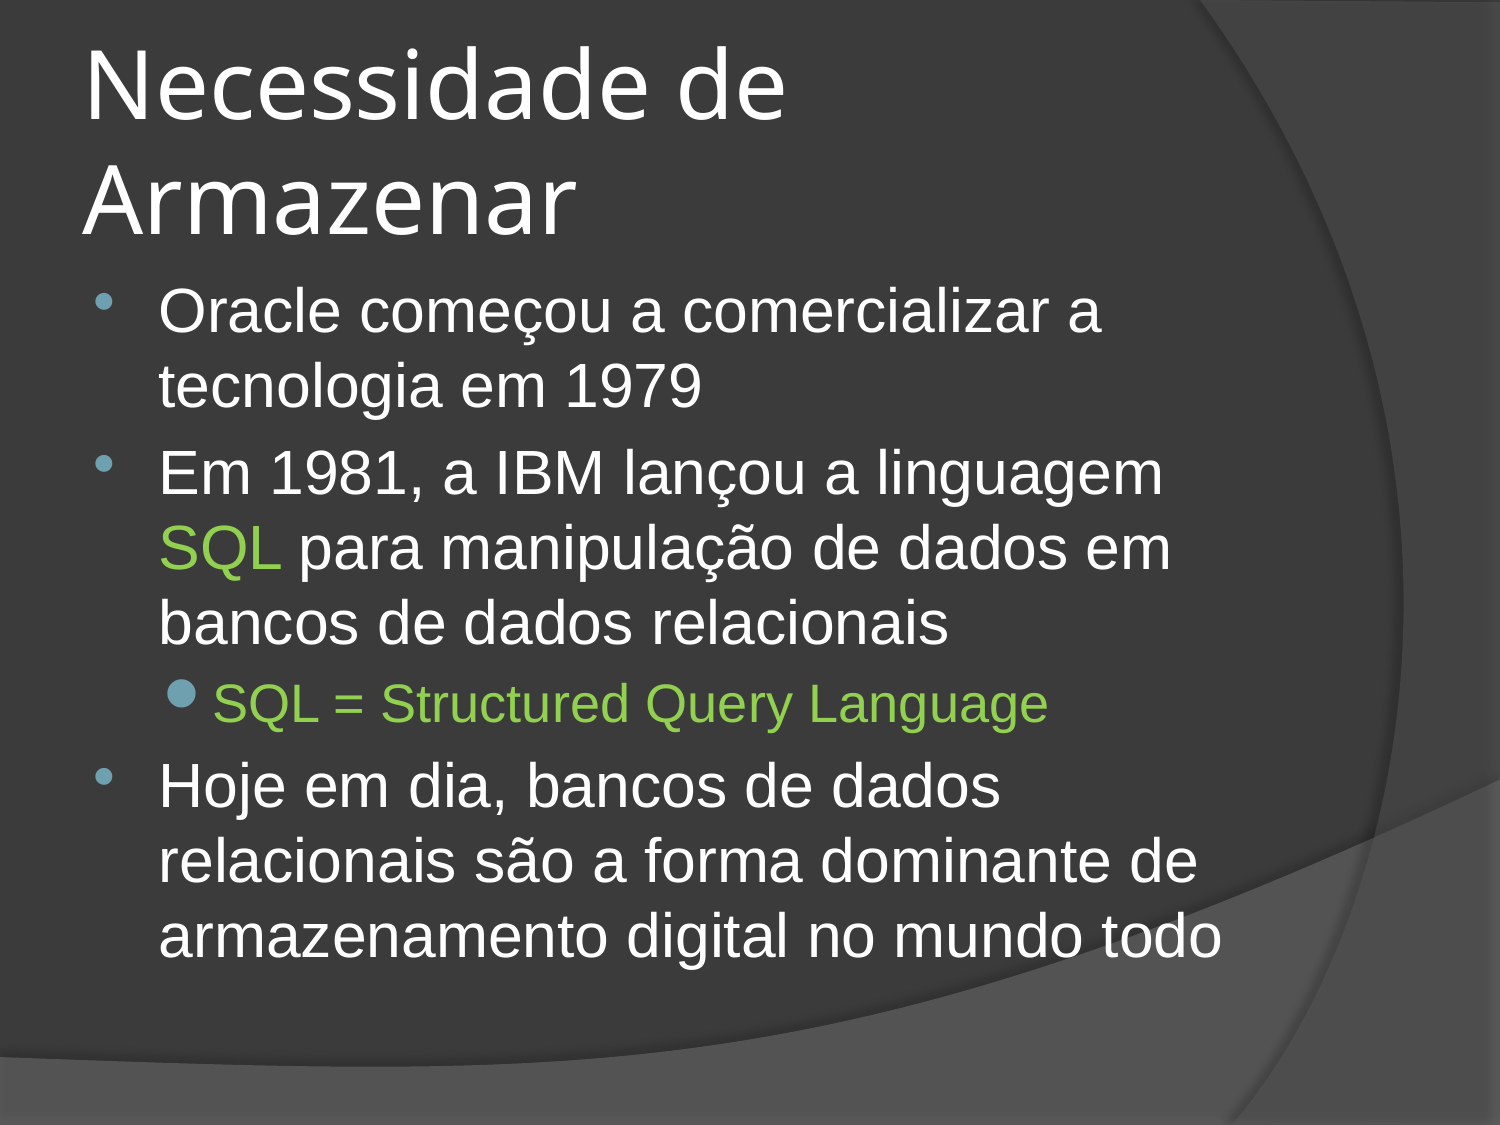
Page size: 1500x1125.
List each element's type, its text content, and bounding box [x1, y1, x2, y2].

list Oracle começou a comercializar a tecnologia em 1979 Em 1981, a IBM lançou a linguagem SQL para manipulação de dados em bancos de dados relacionais SQL = Structured Query Language Hoje em dia, bancos de dados relacionais são a forma dominante de armazenamento digital no mundo todo [75, 262, 1300, 1005]
title Necessidade de Armazenar [75, 45, 1300, 233]
